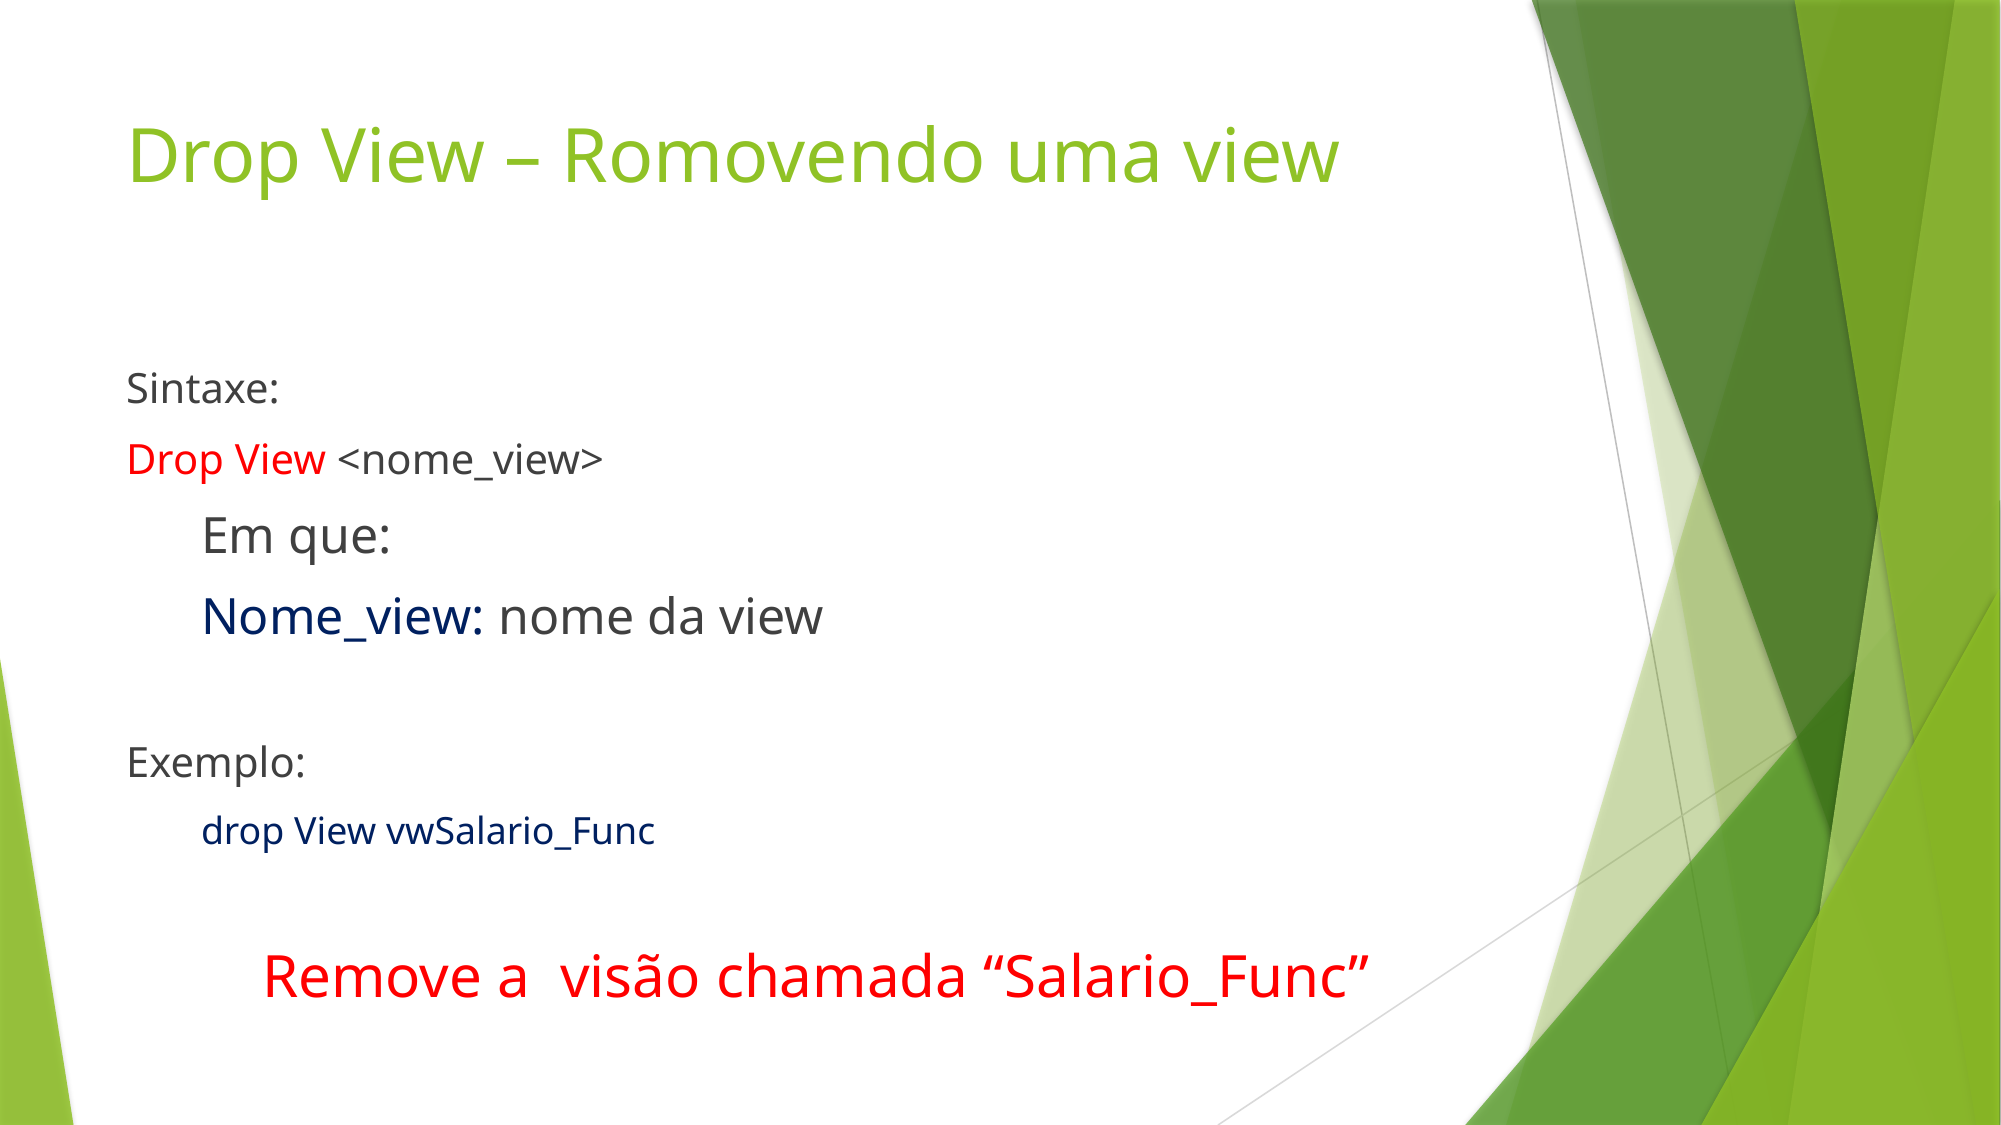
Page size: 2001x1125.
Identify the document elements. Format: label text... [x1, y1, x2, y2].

list Sintaxe: Drop View <nome_view> Em que: Nome_view: nome da view Exemplo: drop View vwSalario_Func Remove a visão chamada “Salario_Func” [111, 354, 1522, 992]
title Drop View – Romovendo uma view [111, 99, 1522, 317]
